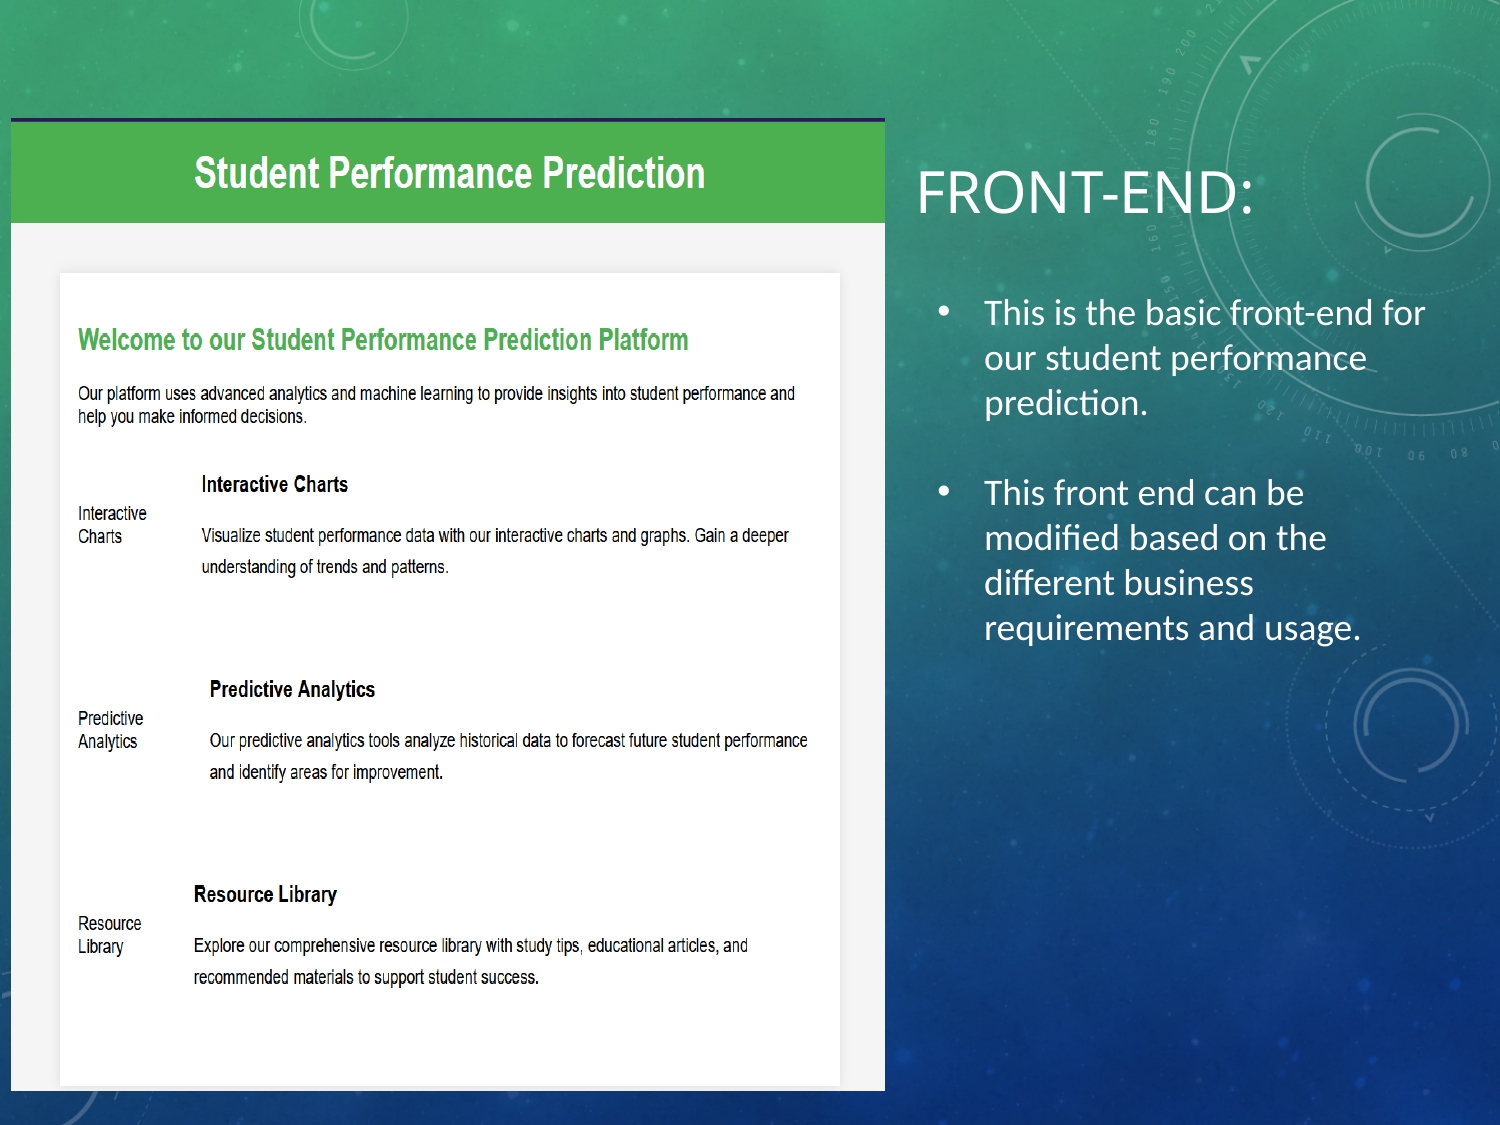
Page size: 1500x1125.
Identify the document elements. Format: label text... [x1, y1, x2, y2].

picture [0, 0, 1500, 1125]
text_box This is the basic front-end for our student performance prediction. This front end can be modified based on the different business requirements and usage. [922, 280, 1443, 656]
title Front-END: [900, 133, 1365, 247]
